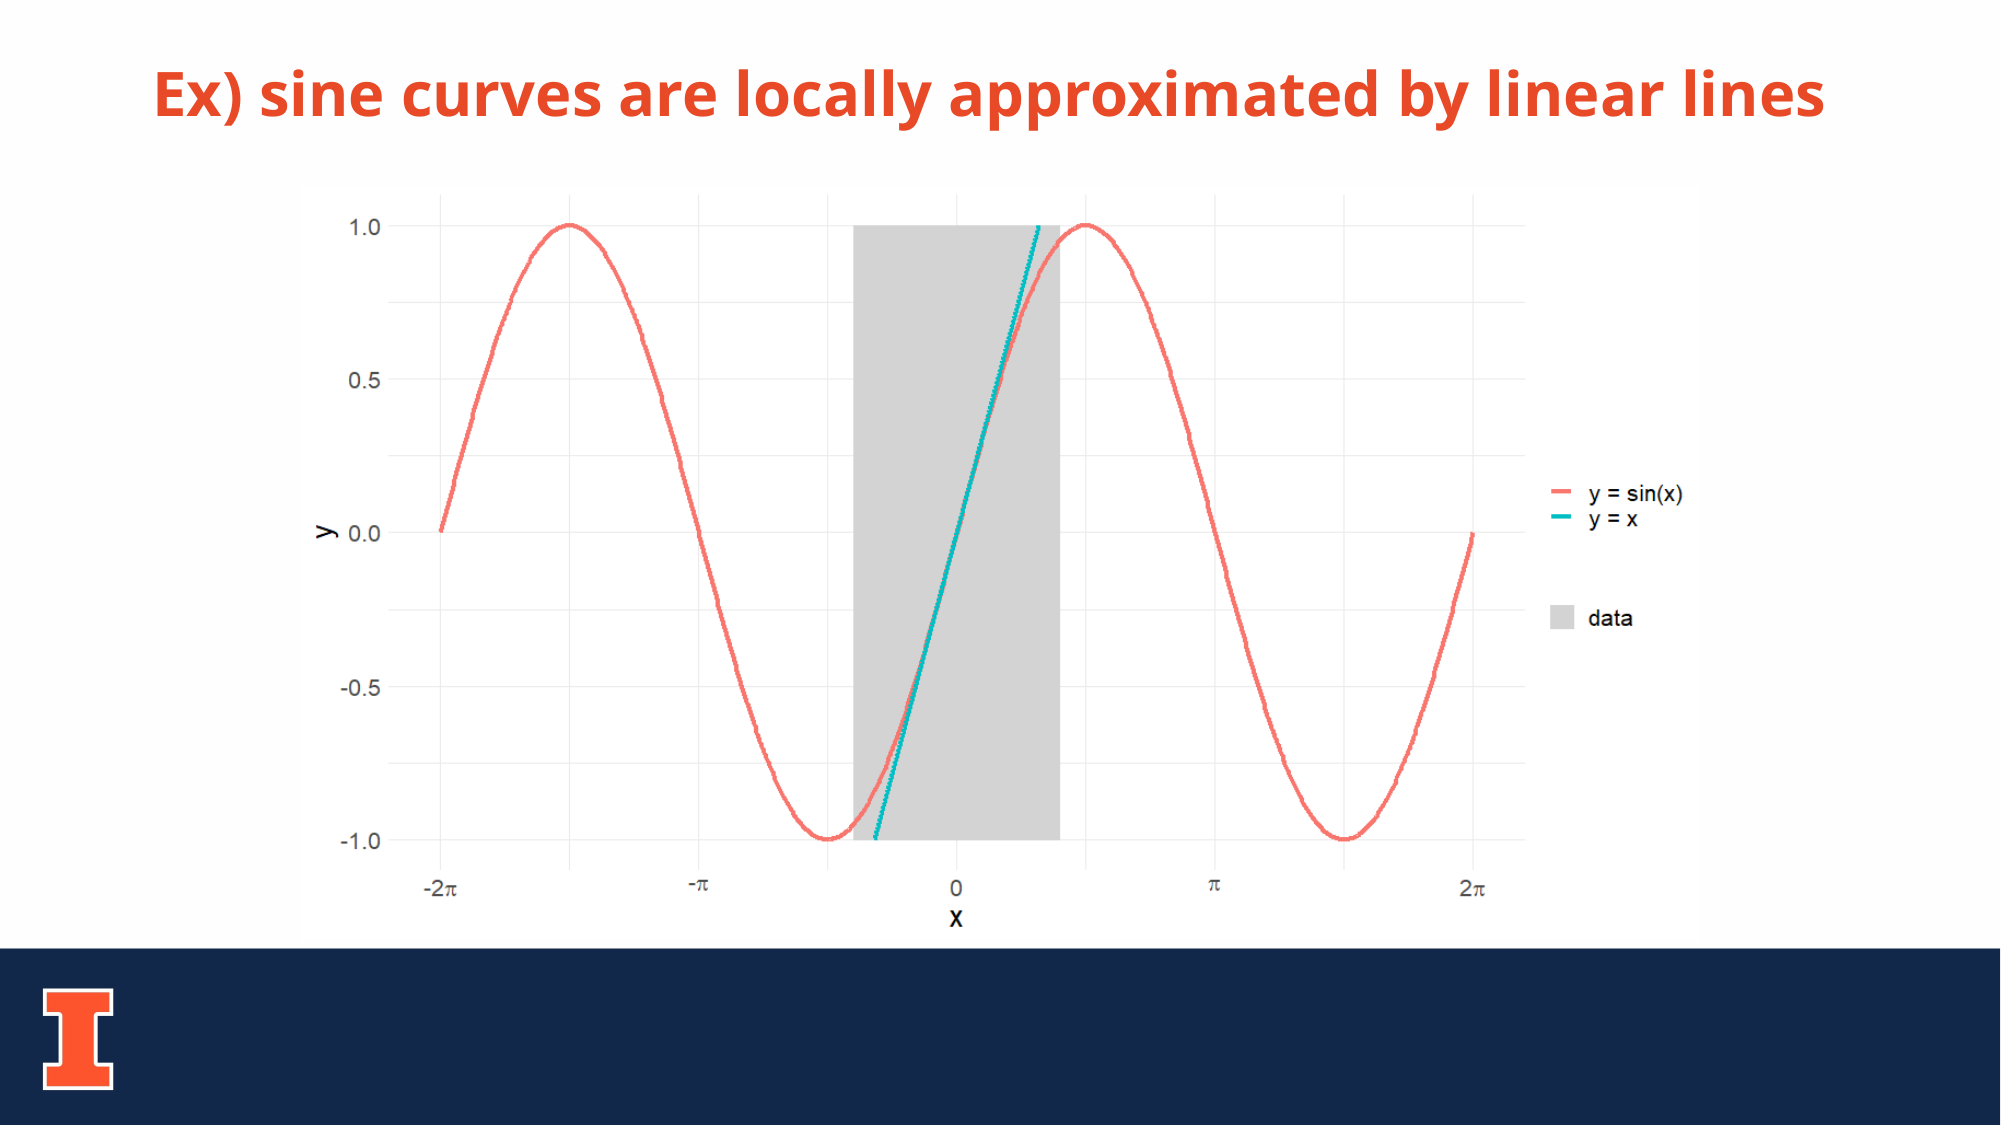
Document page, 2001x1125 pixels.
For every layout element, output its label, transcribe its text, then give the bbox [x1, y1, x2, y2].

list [301, 187, 1699, 940]
title Ex) sine curves are locally approximated by linear lines [137, 56, 1953, 163]
picture [0, 0, 2001, 1125]
